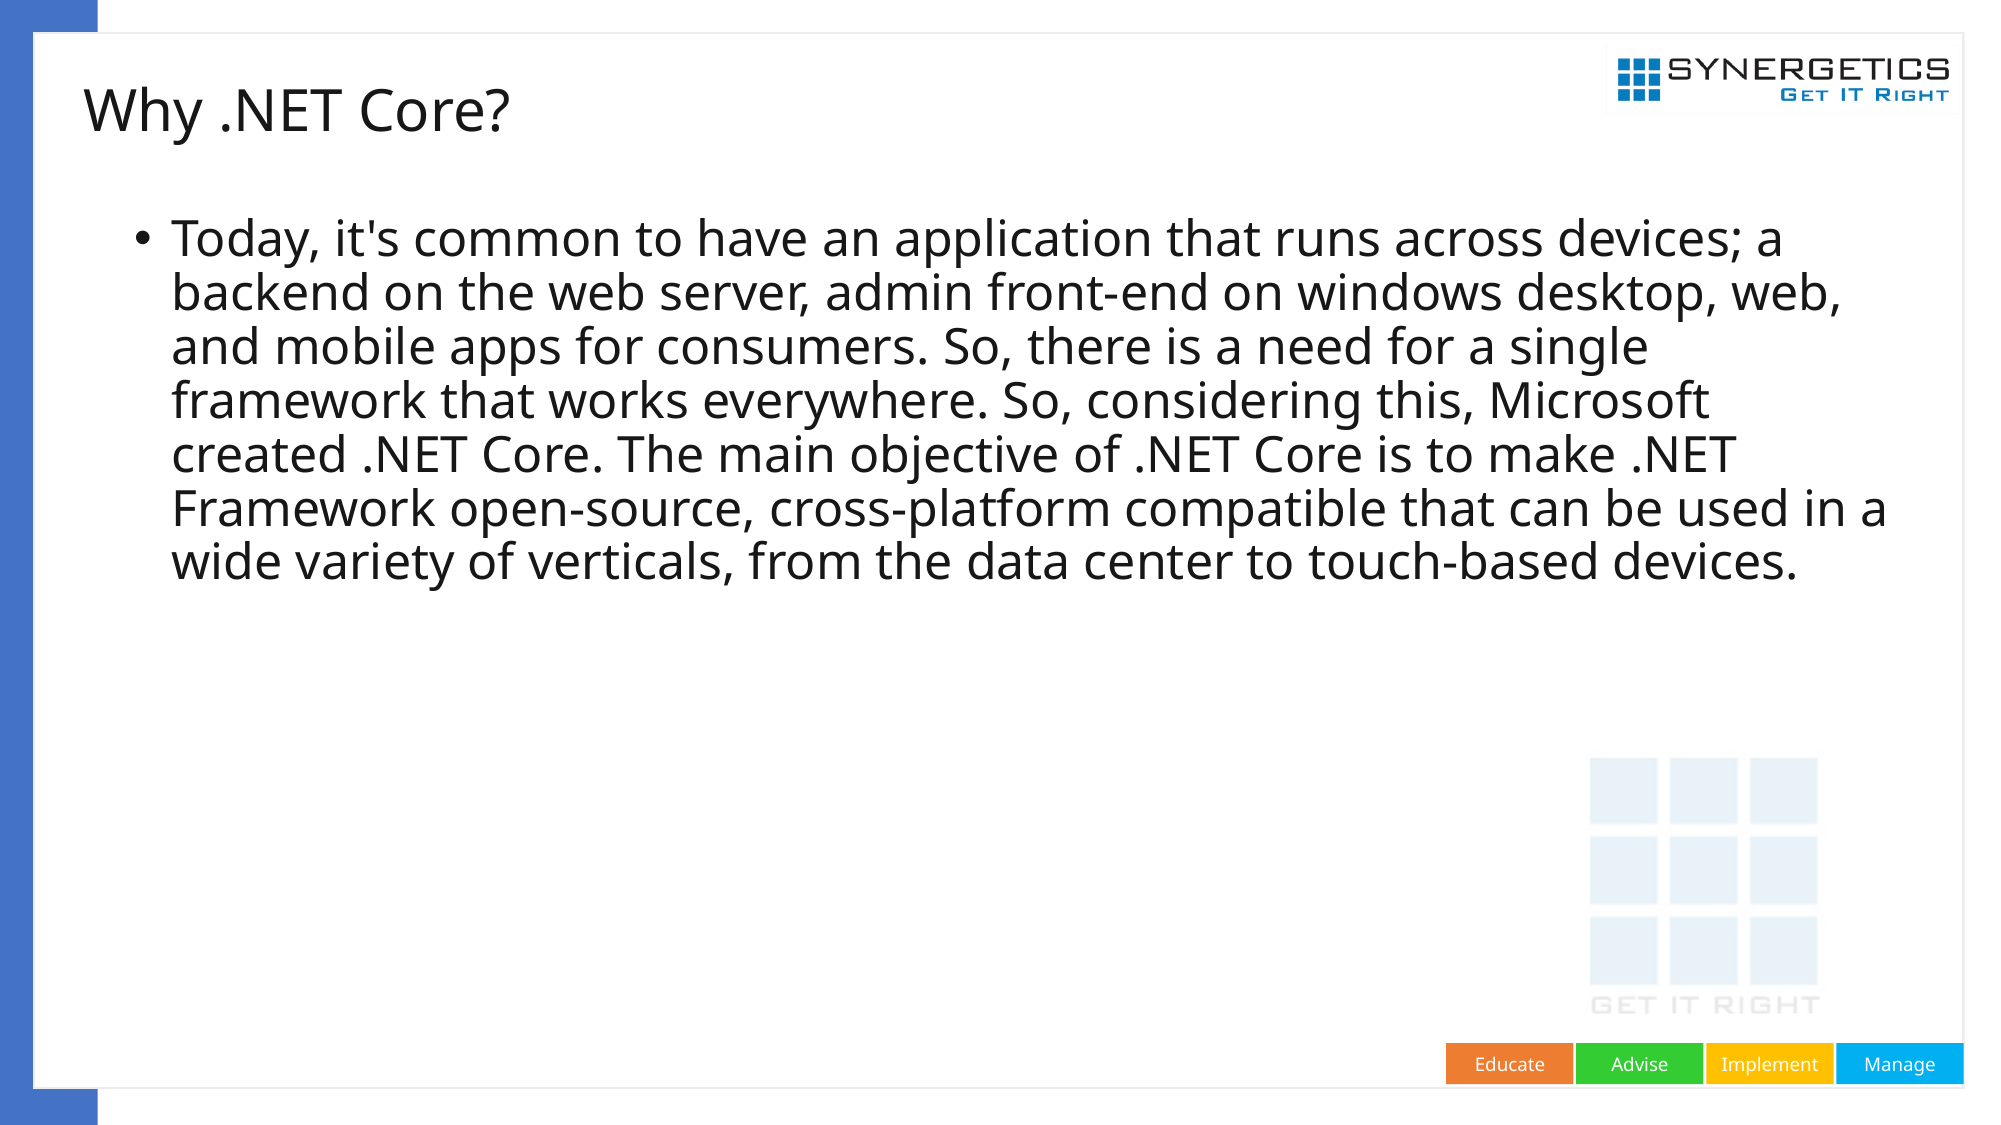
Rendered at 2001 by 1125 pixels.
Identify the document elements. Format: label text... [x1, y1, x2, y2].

picture [1606, 45, 1960, 114]
title Why .NET Core? [68, 47, 1617, 178]
list Today, it's common to have an application that runs across devices; a backend on the web server, admin front-end on windows desktop, web, and mobile apps for consumers. So, there is a need for a single framework that works everywhere. So, considering this, Microsoft created .NET Core. The main objective of .NET Core is to make .NET Framework open-source, cross-platform compatible that can be used in a wide variety of verticals, from the data center to touch-based devices. [119, 205, 1931, 1035]
